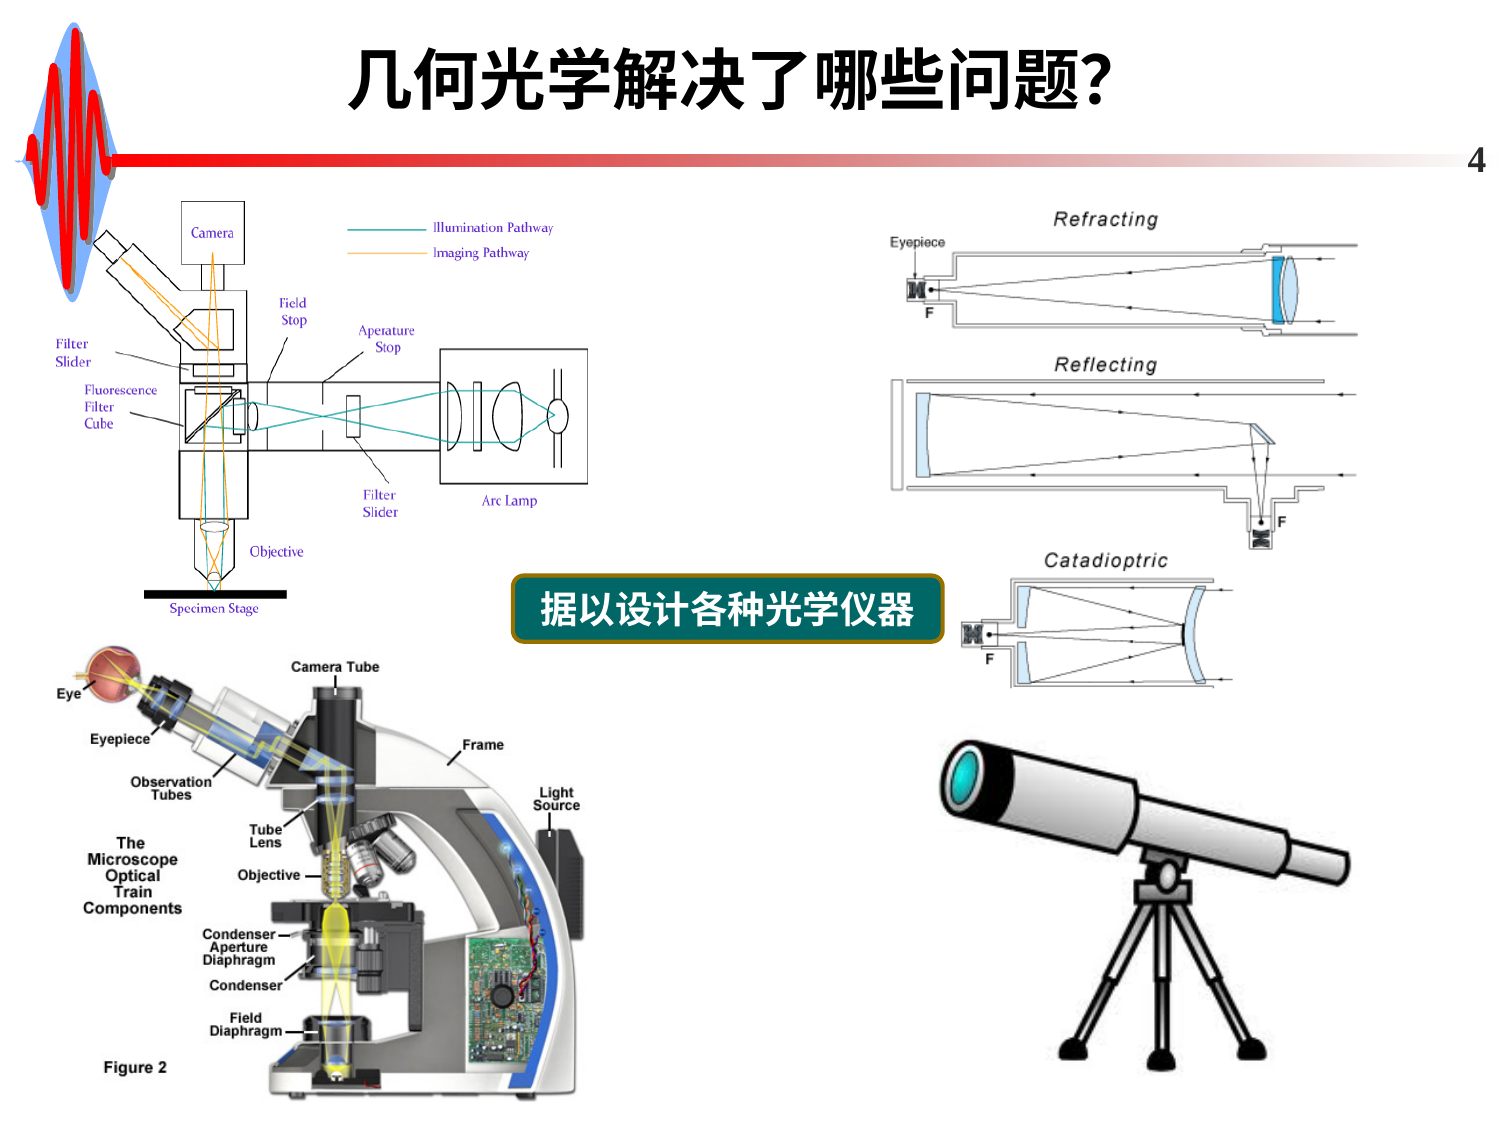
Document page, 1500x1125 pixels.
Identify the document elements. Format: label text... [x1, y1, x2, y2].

slide_number 4 [1371, 139, 1500, 175]
picture [909, 709, 1378, 1099]
text_box 据以设计各种光学仪器 [510, 573, 862, 644]
picture [55, 644, 588, 1102]
picture [55, 201, 588, 622]
picture [867, 201, 1378, 704]
title 几何光学解决了哪些问题？ [159, 19, 1334, 137]
